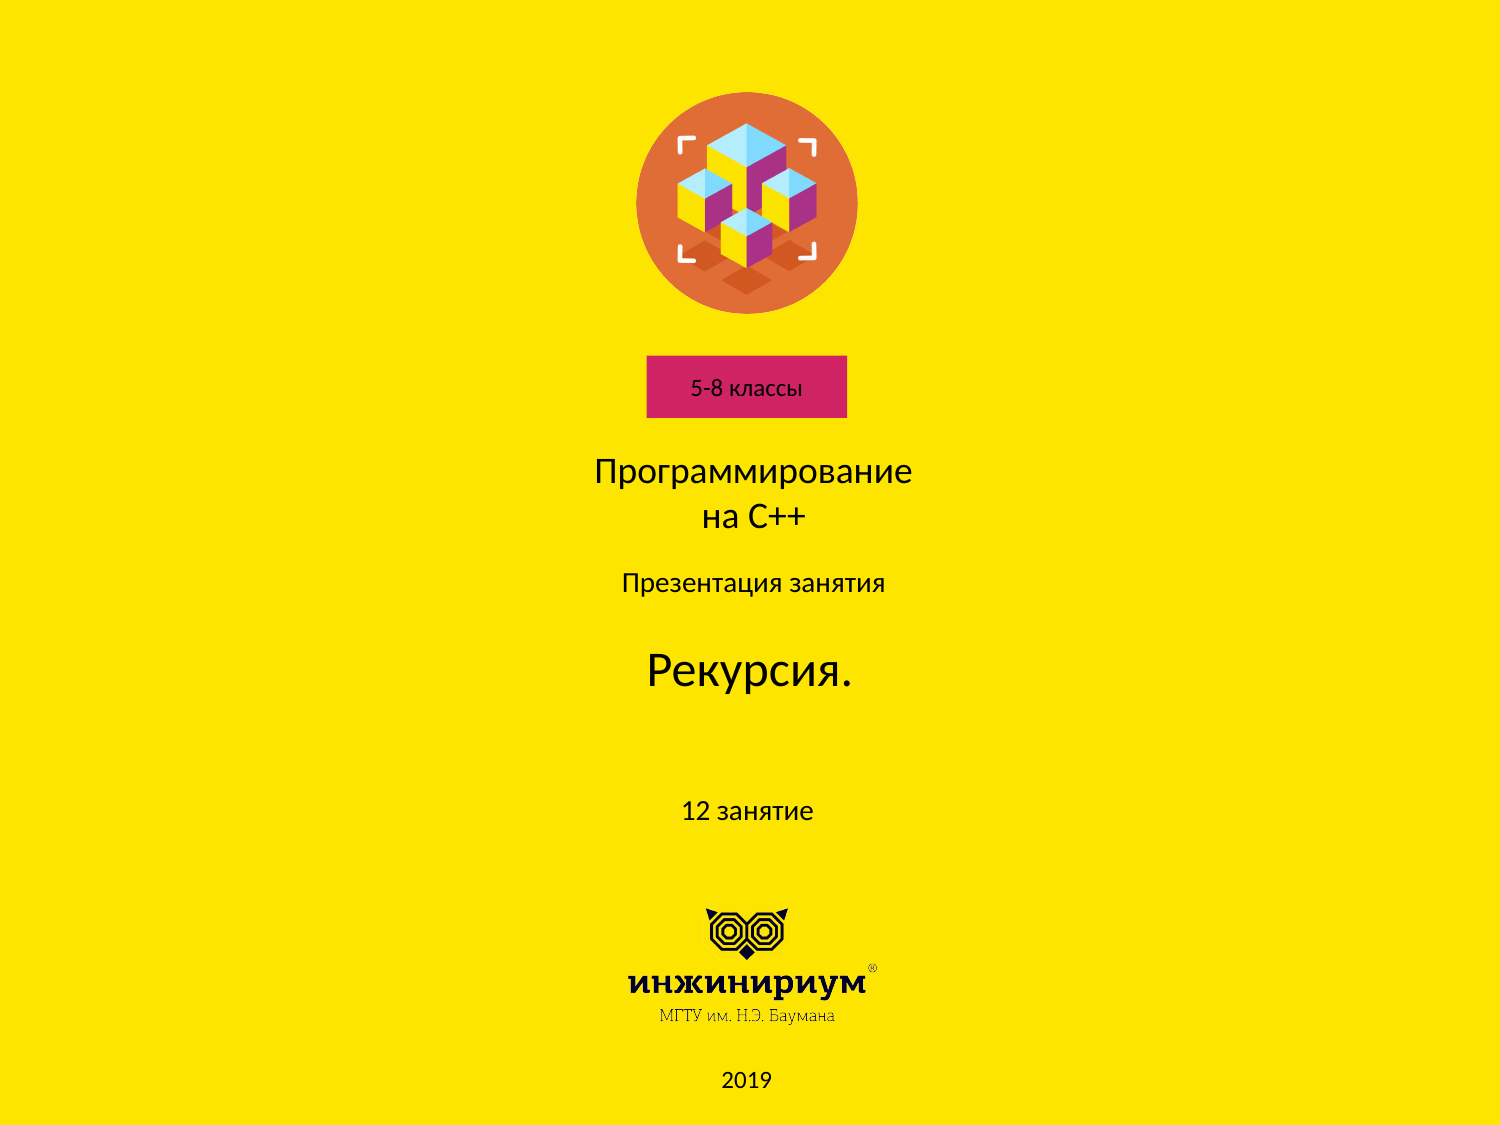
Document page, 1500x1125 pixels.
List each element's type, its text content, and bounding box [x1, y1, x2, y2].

text_box Рекурсия. [156, 628, 1344, 762]
picture [627, 905, 877, 1025]
text_box 2019 [646, 1058, 848, 1099]
text_box Презентация занятия [540, 556, 967, 607]
text_box Программирование на C++ [562, 438, 945, 544]
text_box 12 занятие [556, 783, 939, 834]
text_box 5-8 классы [646, 355, 848, 418]
picture [636, 92, 858, 314]
